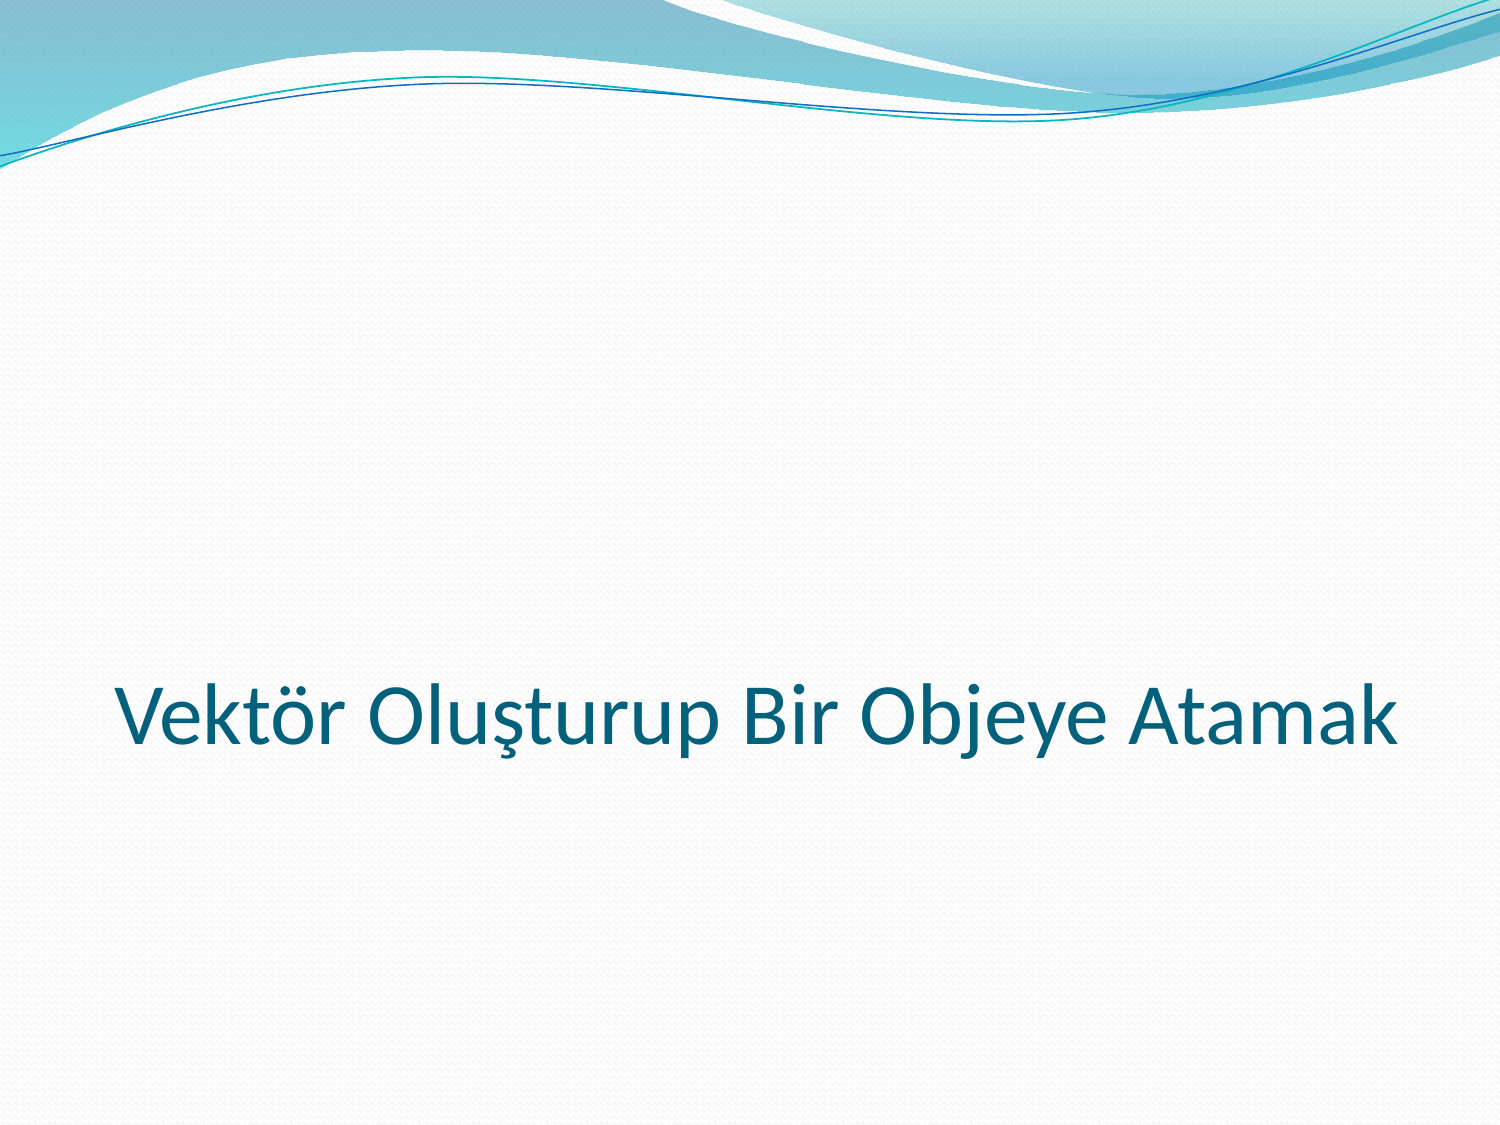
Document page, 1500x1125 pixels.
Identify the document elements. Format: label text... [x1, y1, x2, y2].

title Vektör Oluşturup Bir Objeye Atamak [82, 574, 1432, 762]
